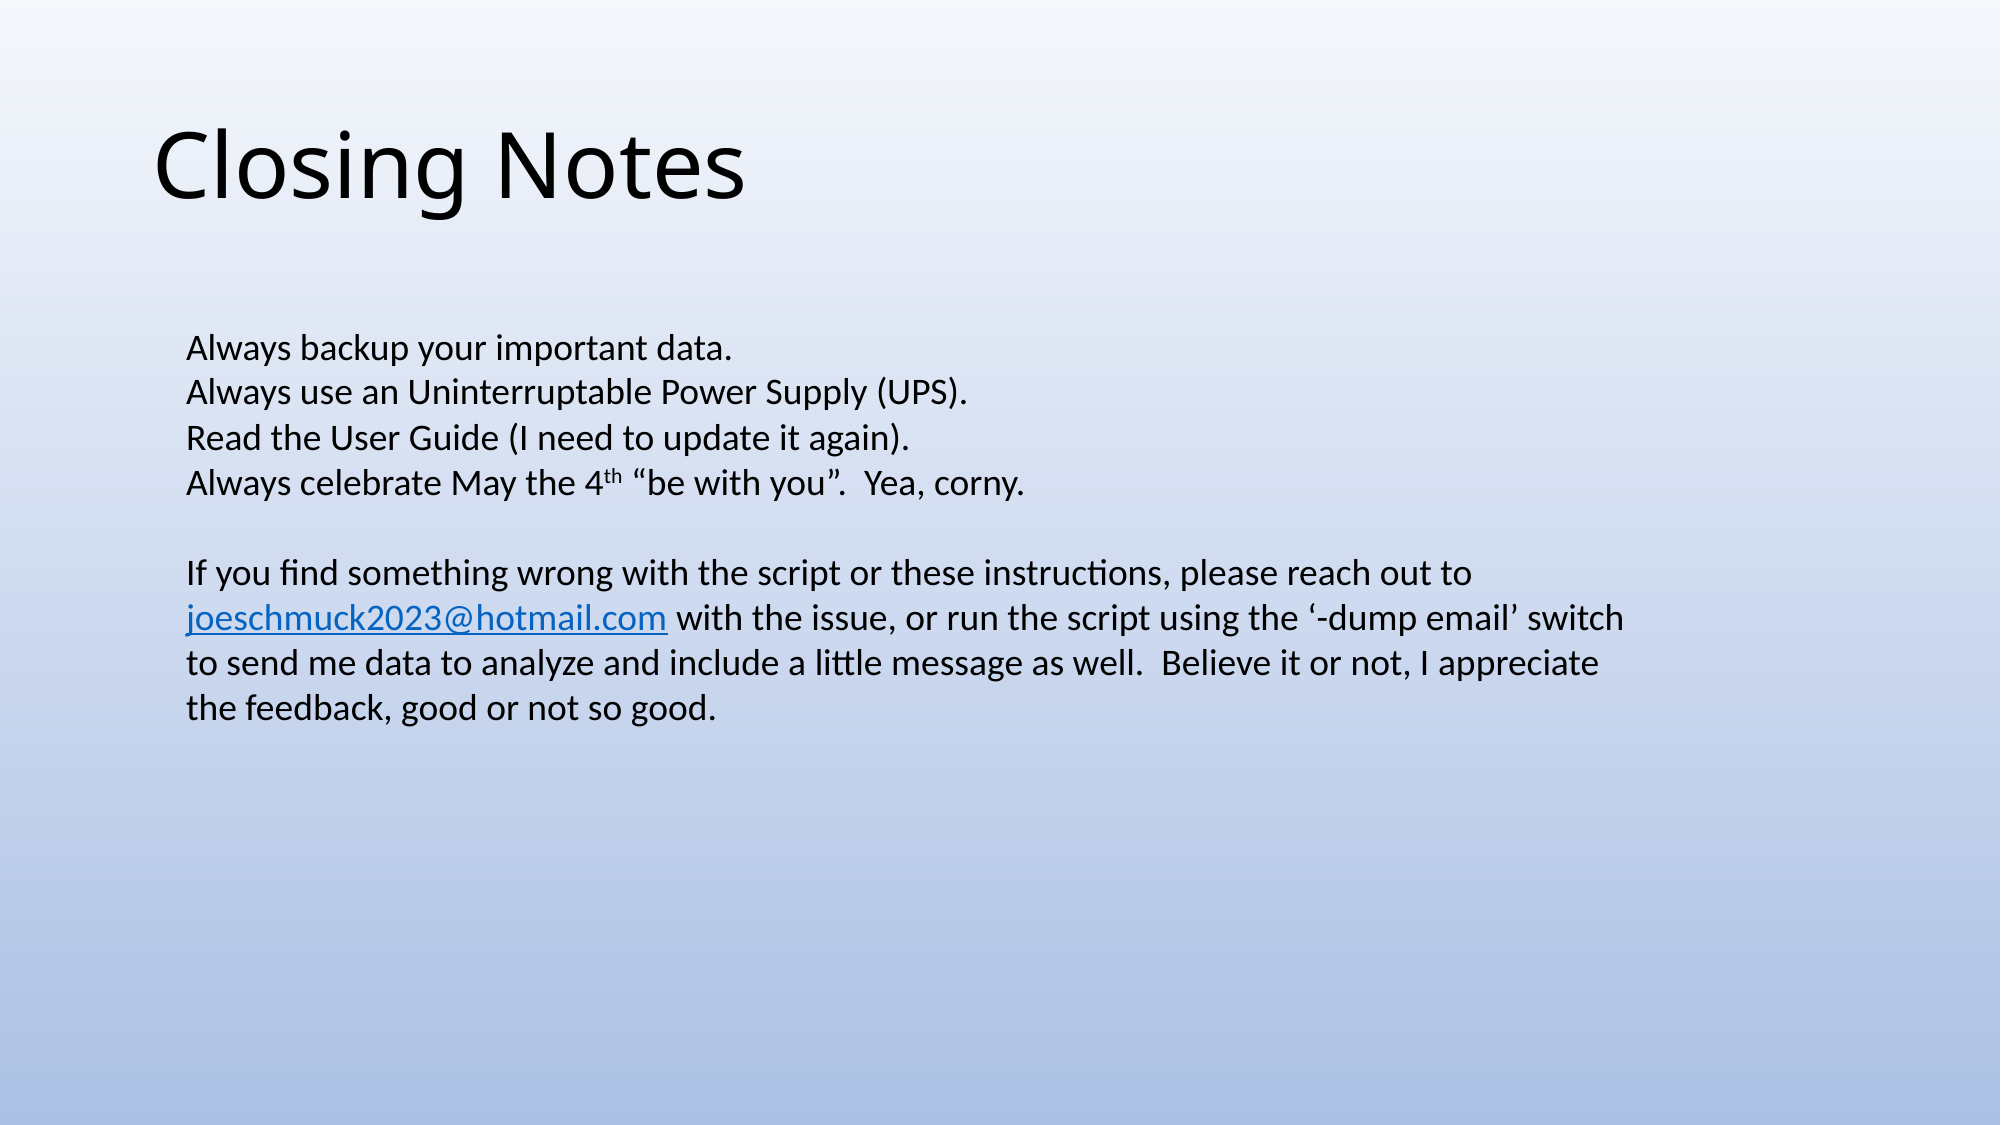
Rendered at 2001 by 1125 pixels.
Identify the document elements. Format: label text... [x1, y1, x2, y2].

text_box Always backup your important data. Always use an Uninterruptable Power Supply (UPS). Read the User Guide (I need to update it again). Always celebrate May the 4th “be with you”. Yea, corny. If you find something wrong with the script or these instructions, please reach out to joeschmuck2023@hotmail.com with the issue, or run the script using the ‘-dump email’ switch to send me data to analyze and include a little message as well. Believe it or not, I appreciate the feedback, good or not so good. [171, 315, 1658, 735]
title Closing Notes [137, 59, 1863, 278]
